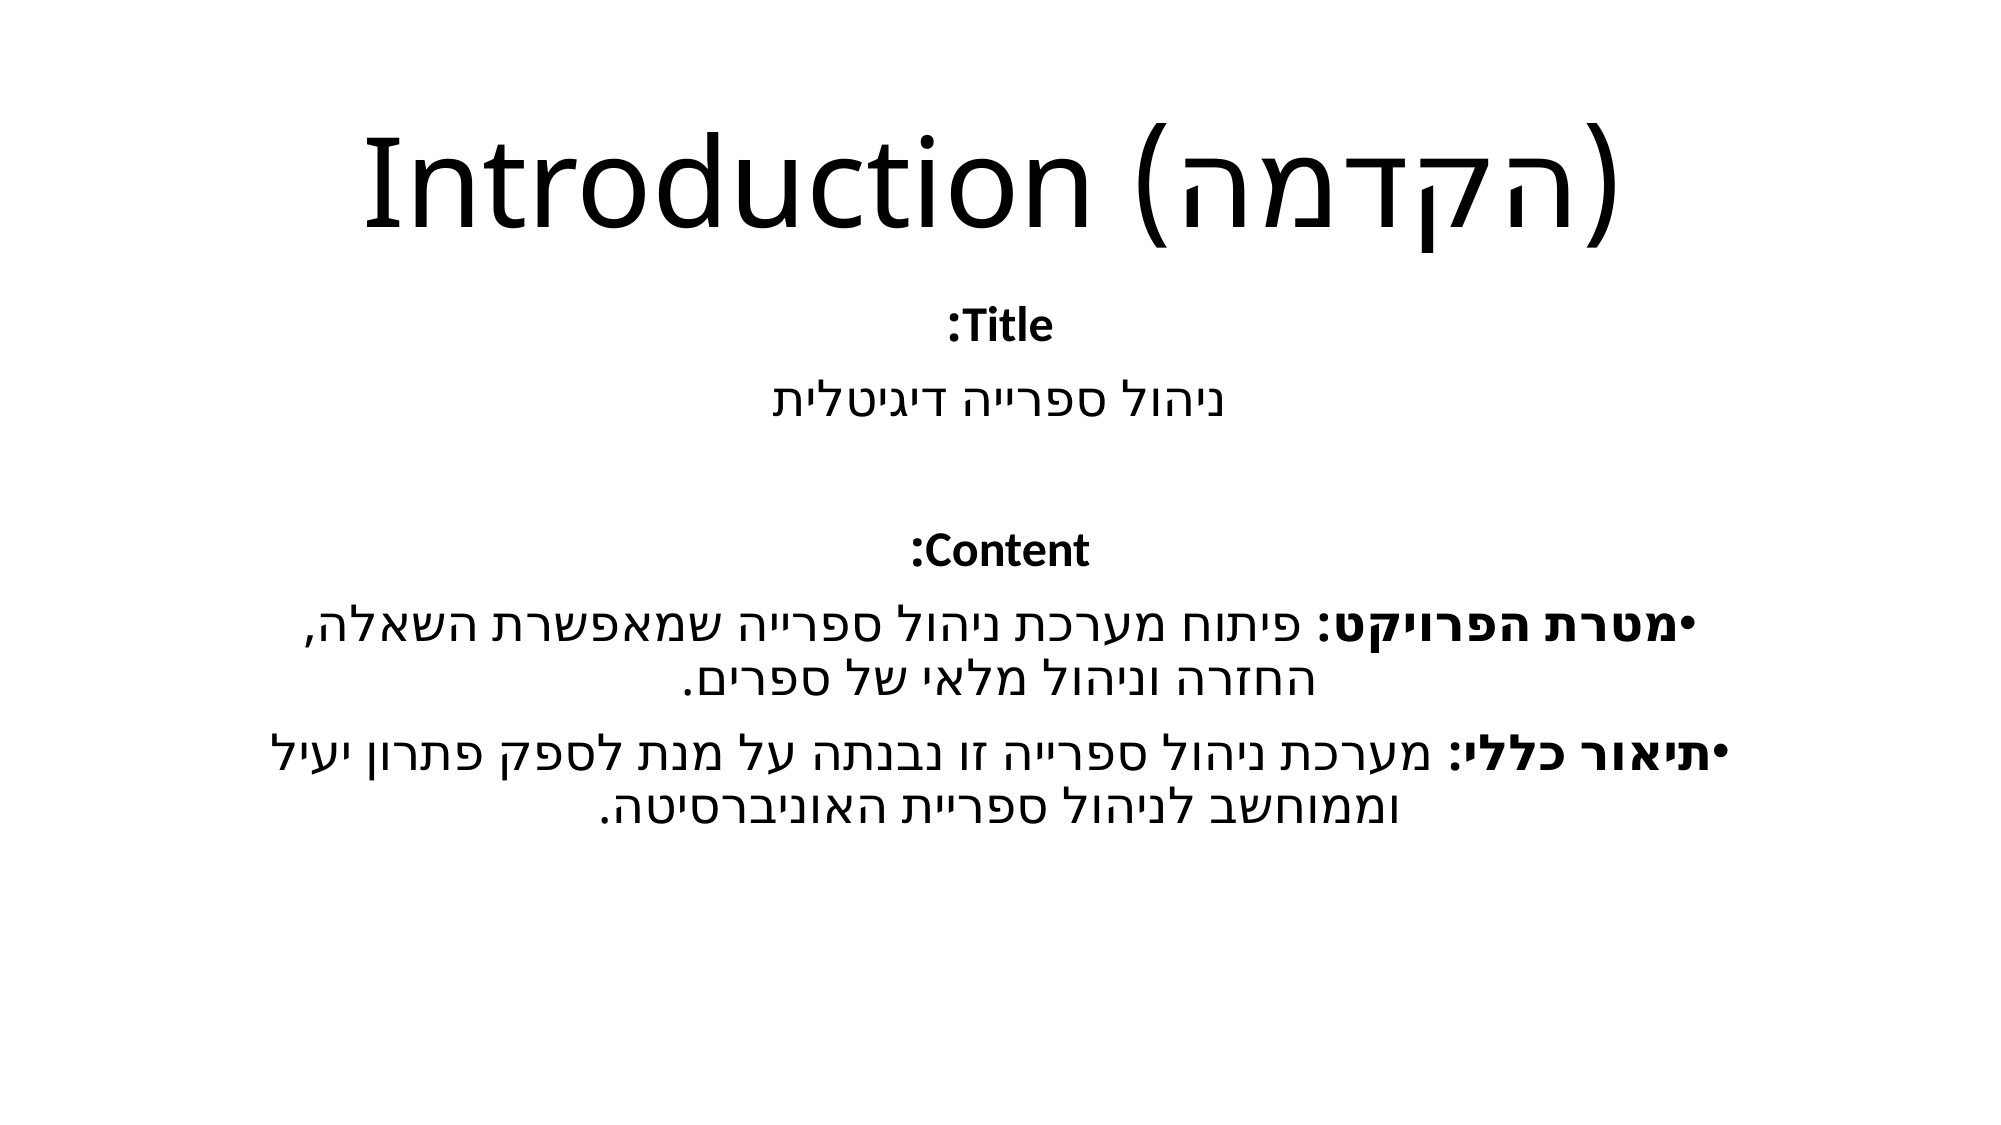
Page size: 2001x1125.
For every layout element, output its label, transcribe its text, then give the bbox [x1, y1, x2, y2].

subtitle Title: ניהול ספרייה דיגיטלית Content: מטרת הפרויקט: פיתוח מערכת ניהול ספרייה שמאפשרת השאלה, החזרה וניהול מלאי של ספרים. תיאור כללי: מערכת ניהול ספרייה זו נבנתה על מנת לספק פתרון יעיל וממוחשב לניהול ספריית האוניברסיטה. [249, 291, 1750, 1024]
title (הקדמה) Introduction [232, 77, 1723, 263]
